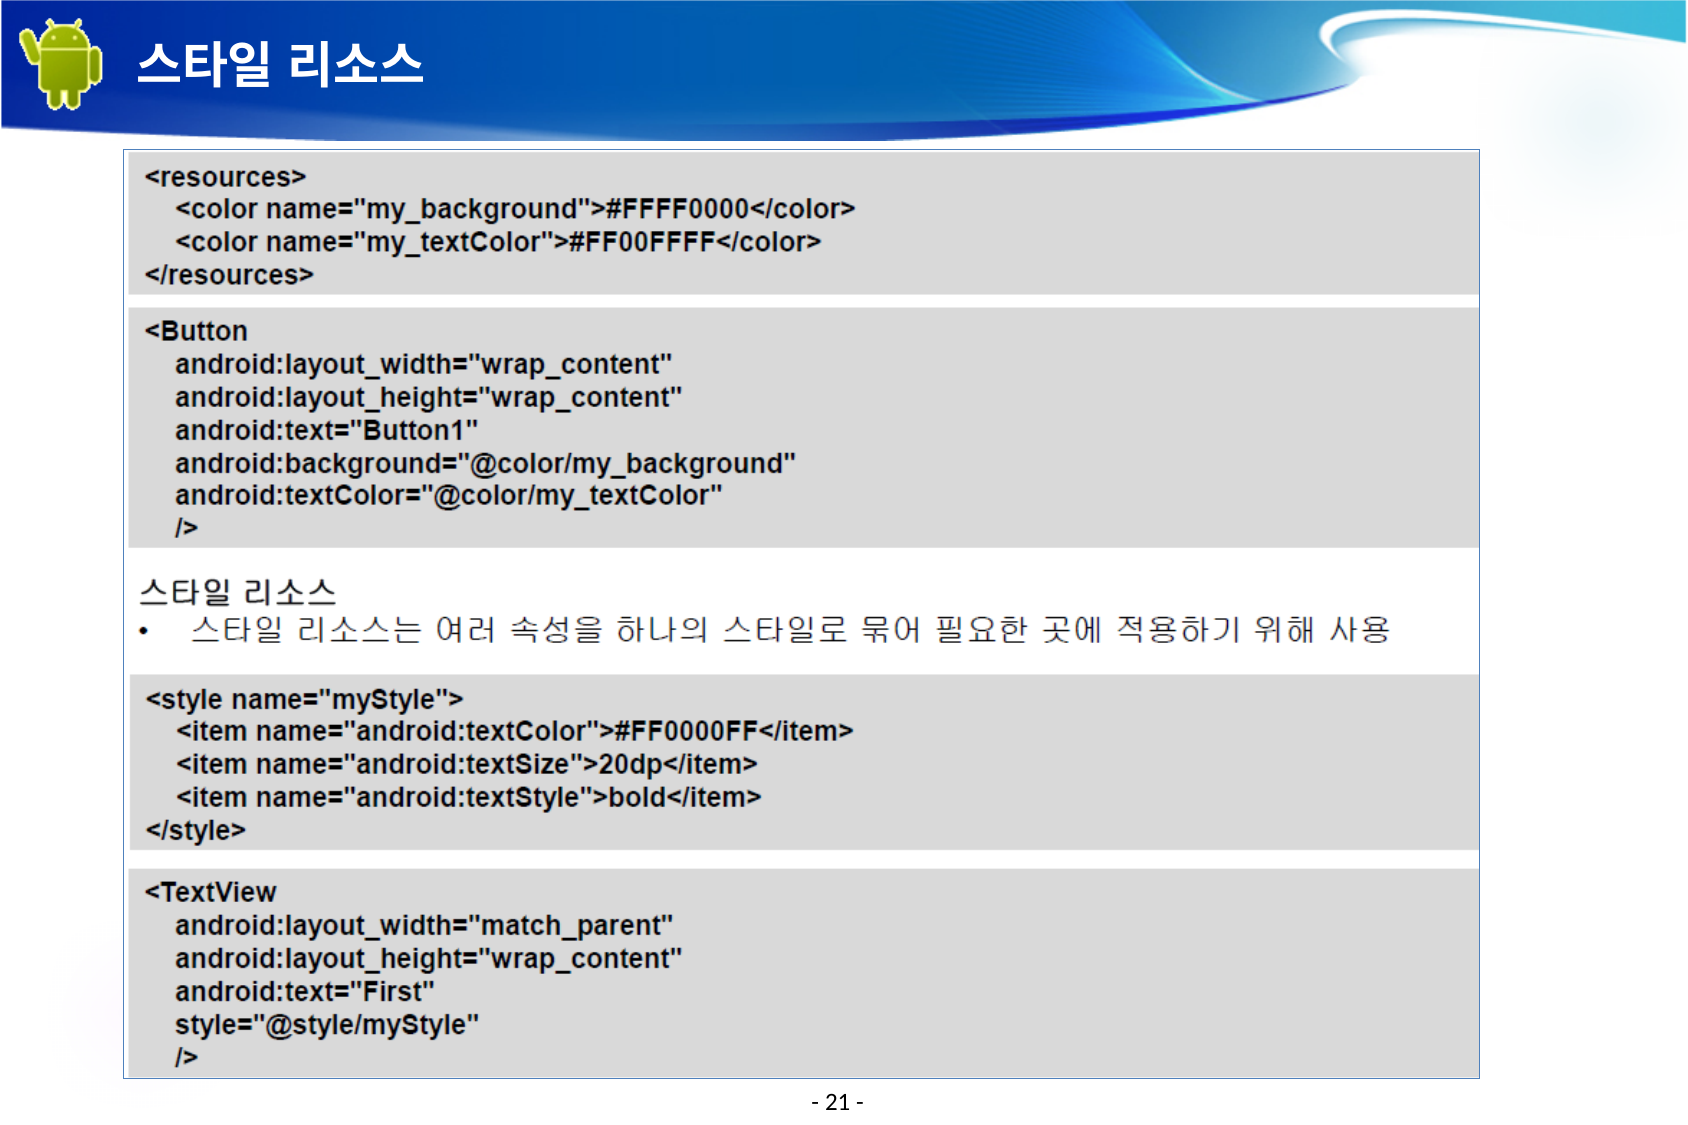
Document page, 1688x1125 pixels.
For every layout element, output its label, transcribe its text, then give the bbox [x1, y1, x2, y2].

title 스타일 리소스 [134, 31, 459, 96]
picture [0, 0, 1688, 141]
picture [122, 148, 1481, 1080]
